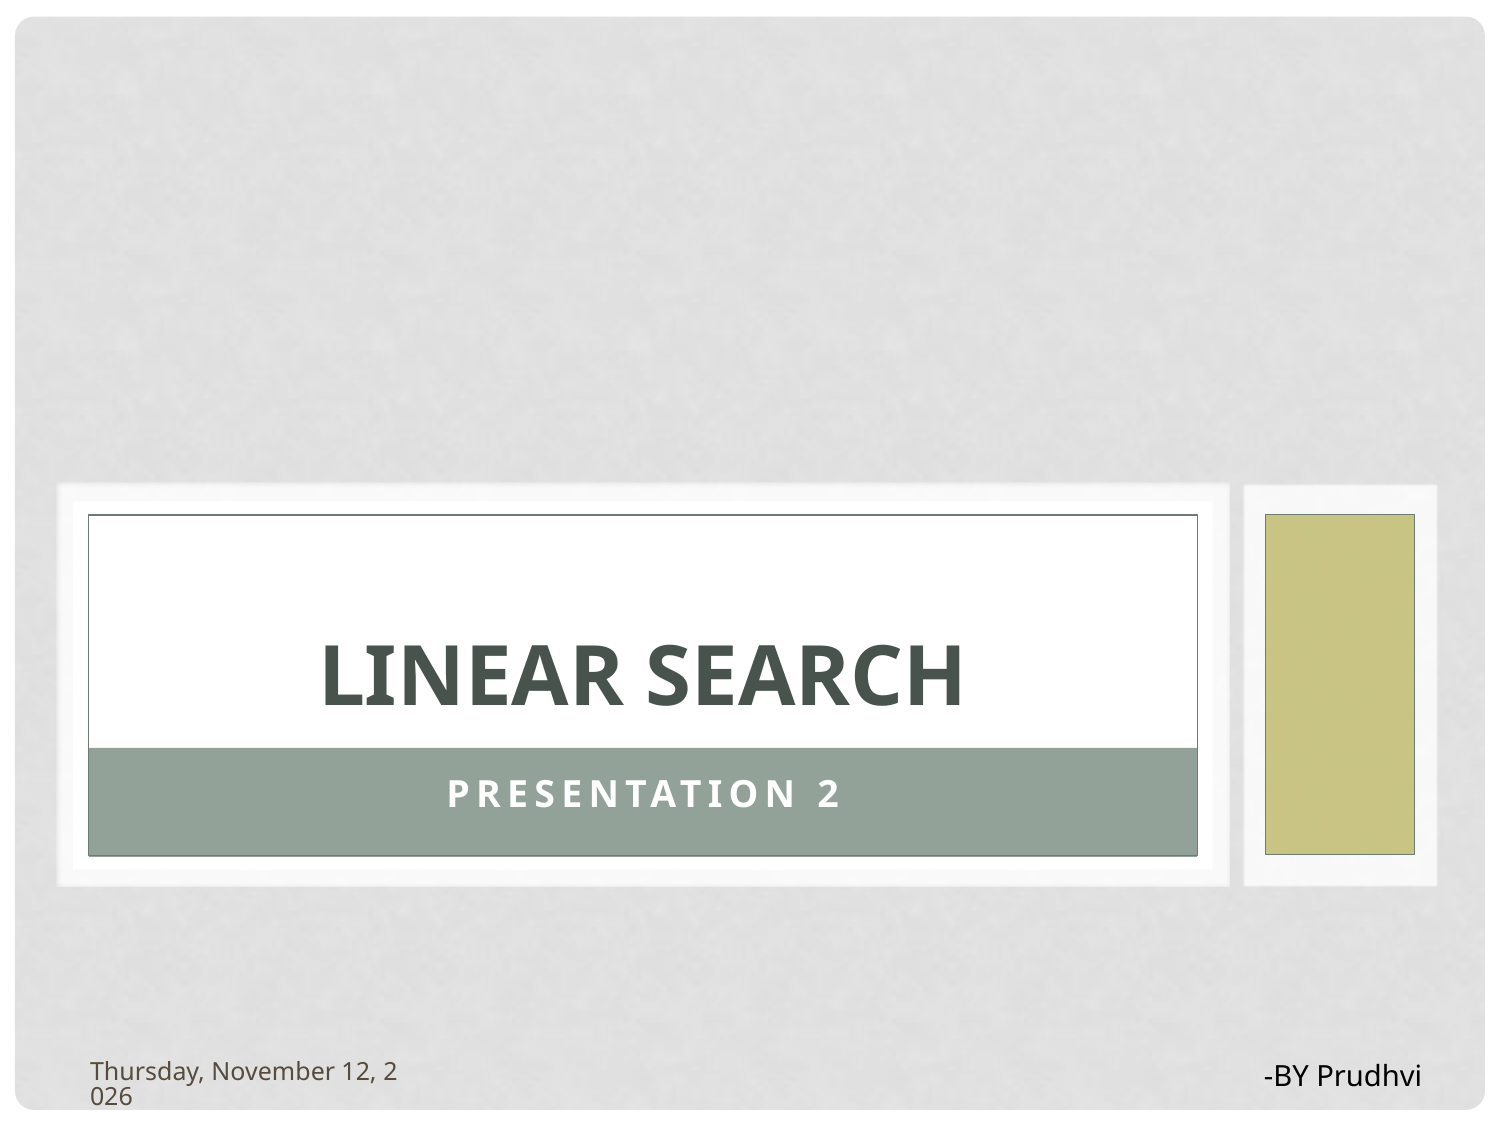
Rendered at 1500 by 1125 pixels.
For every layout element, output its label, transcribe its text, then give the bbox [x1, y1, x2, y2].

subtitle Presentation 2 [105, 762, 1181, 838]
text_box -BY Prudhvi [1249, 1049, 1437, 1100]
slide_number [75, 1042, 425, 1103]
title Linear search [99, 529, 1187, 730]
